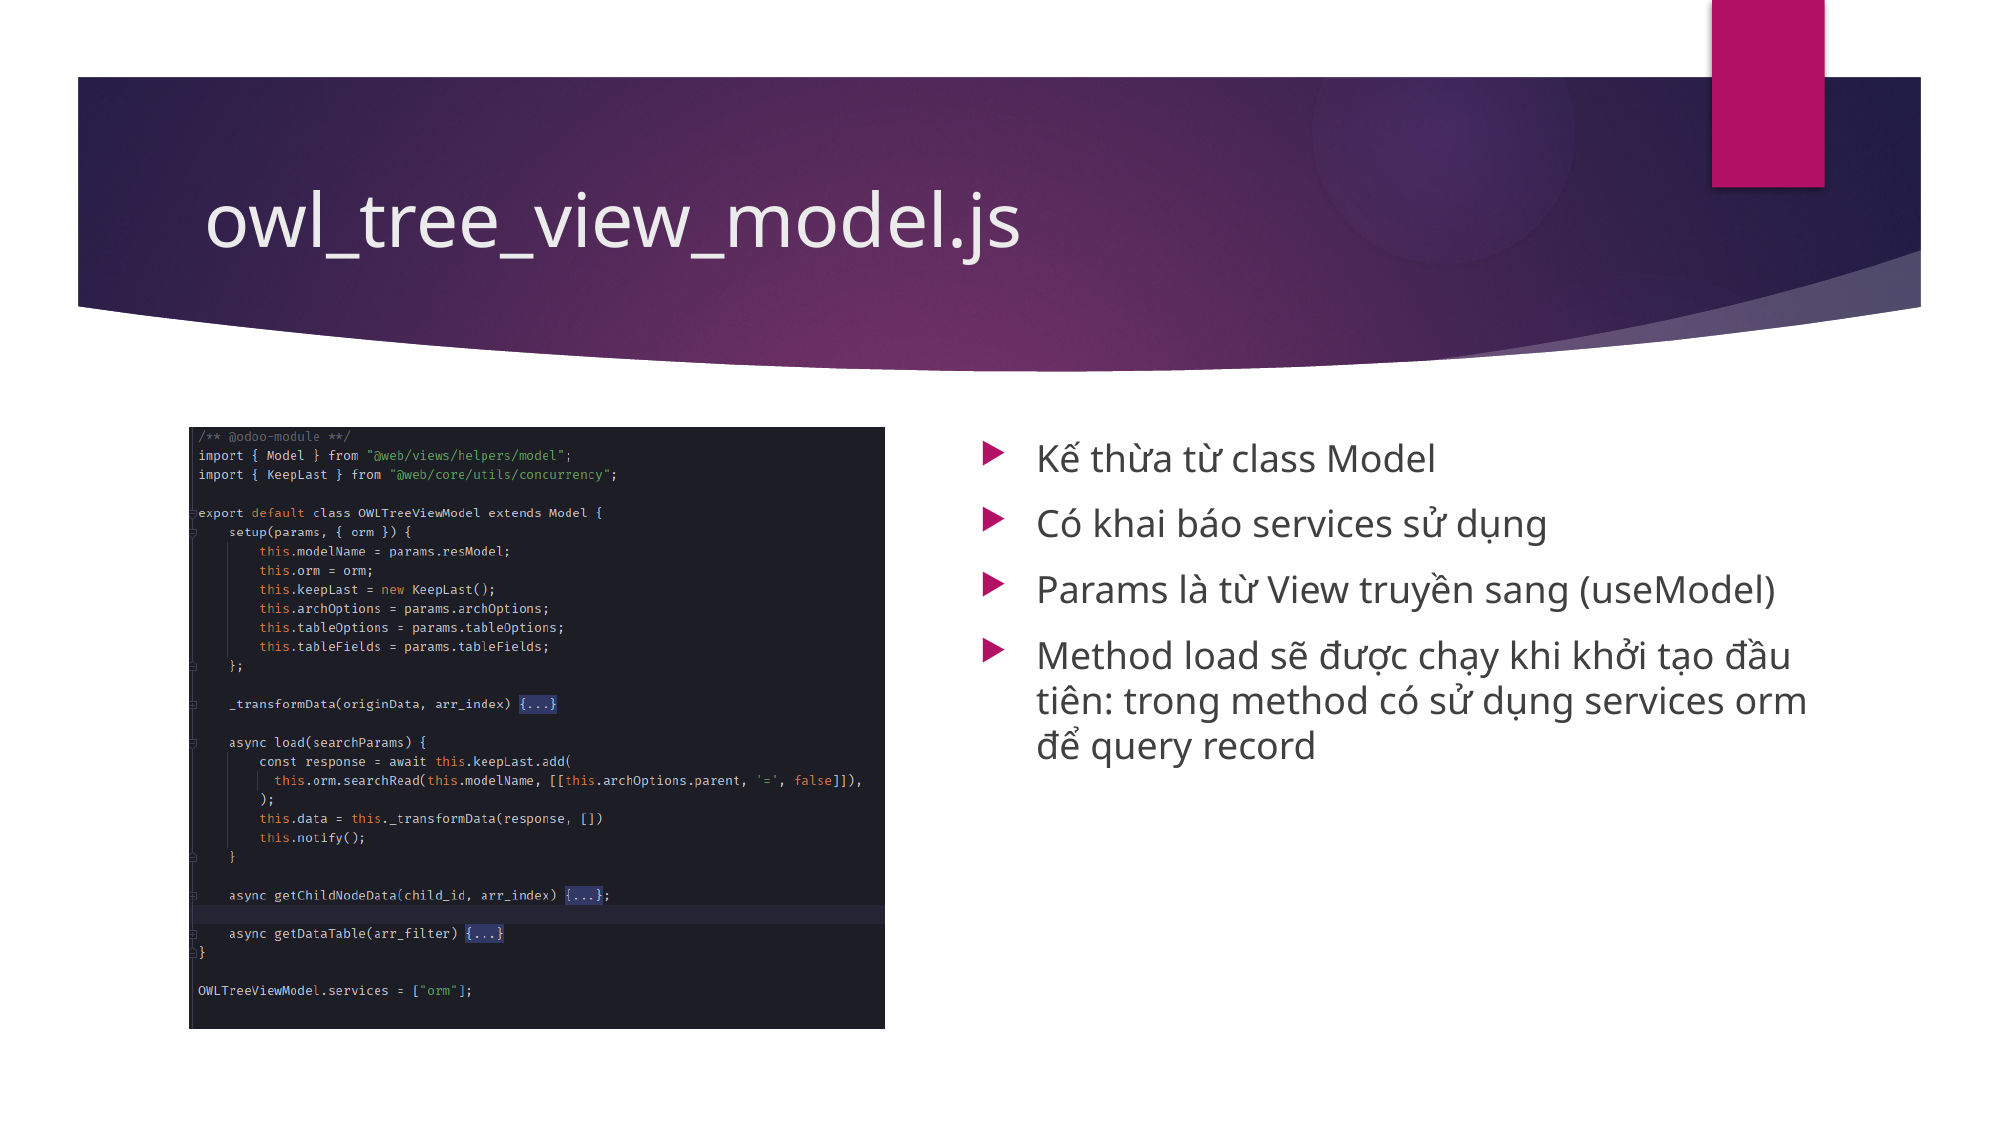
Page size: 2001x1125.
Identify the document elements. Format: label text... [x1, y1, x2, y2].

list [189, 426, 886, 1029]
text_box Kế thừa từ class Model Có khai báo services sử dụng Params là từ View truyền sang (useModel) Method load sẽ được chạy khi khởi tạo đầu tiên: trong method có sử dụng services orm để query record [964, 427, 1865, 988]
title owl_tree_view_model.js [189, 159, 1627, 276]
